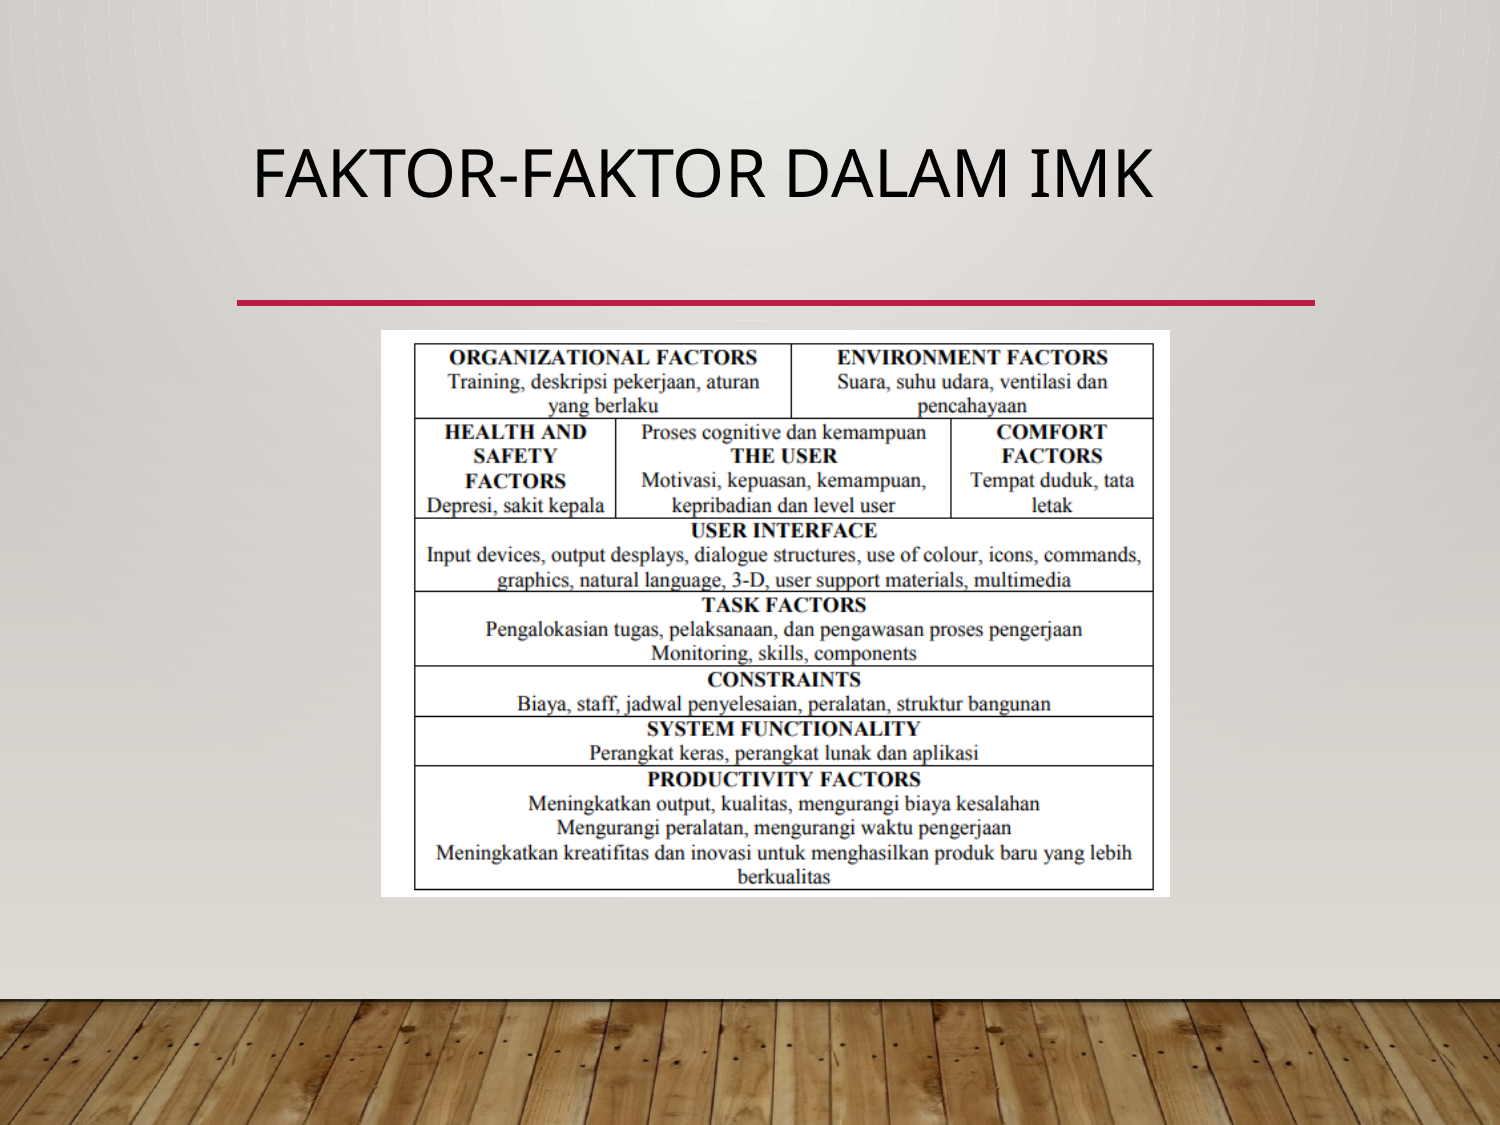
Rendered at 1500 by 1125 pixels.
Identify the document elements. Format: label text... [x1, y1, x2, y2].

picture [0, 999, 1500, 1125]
title Faktor-faktor dalam IMK [236, 131, 1315, 305]
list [381, 330, 1170, 897]
